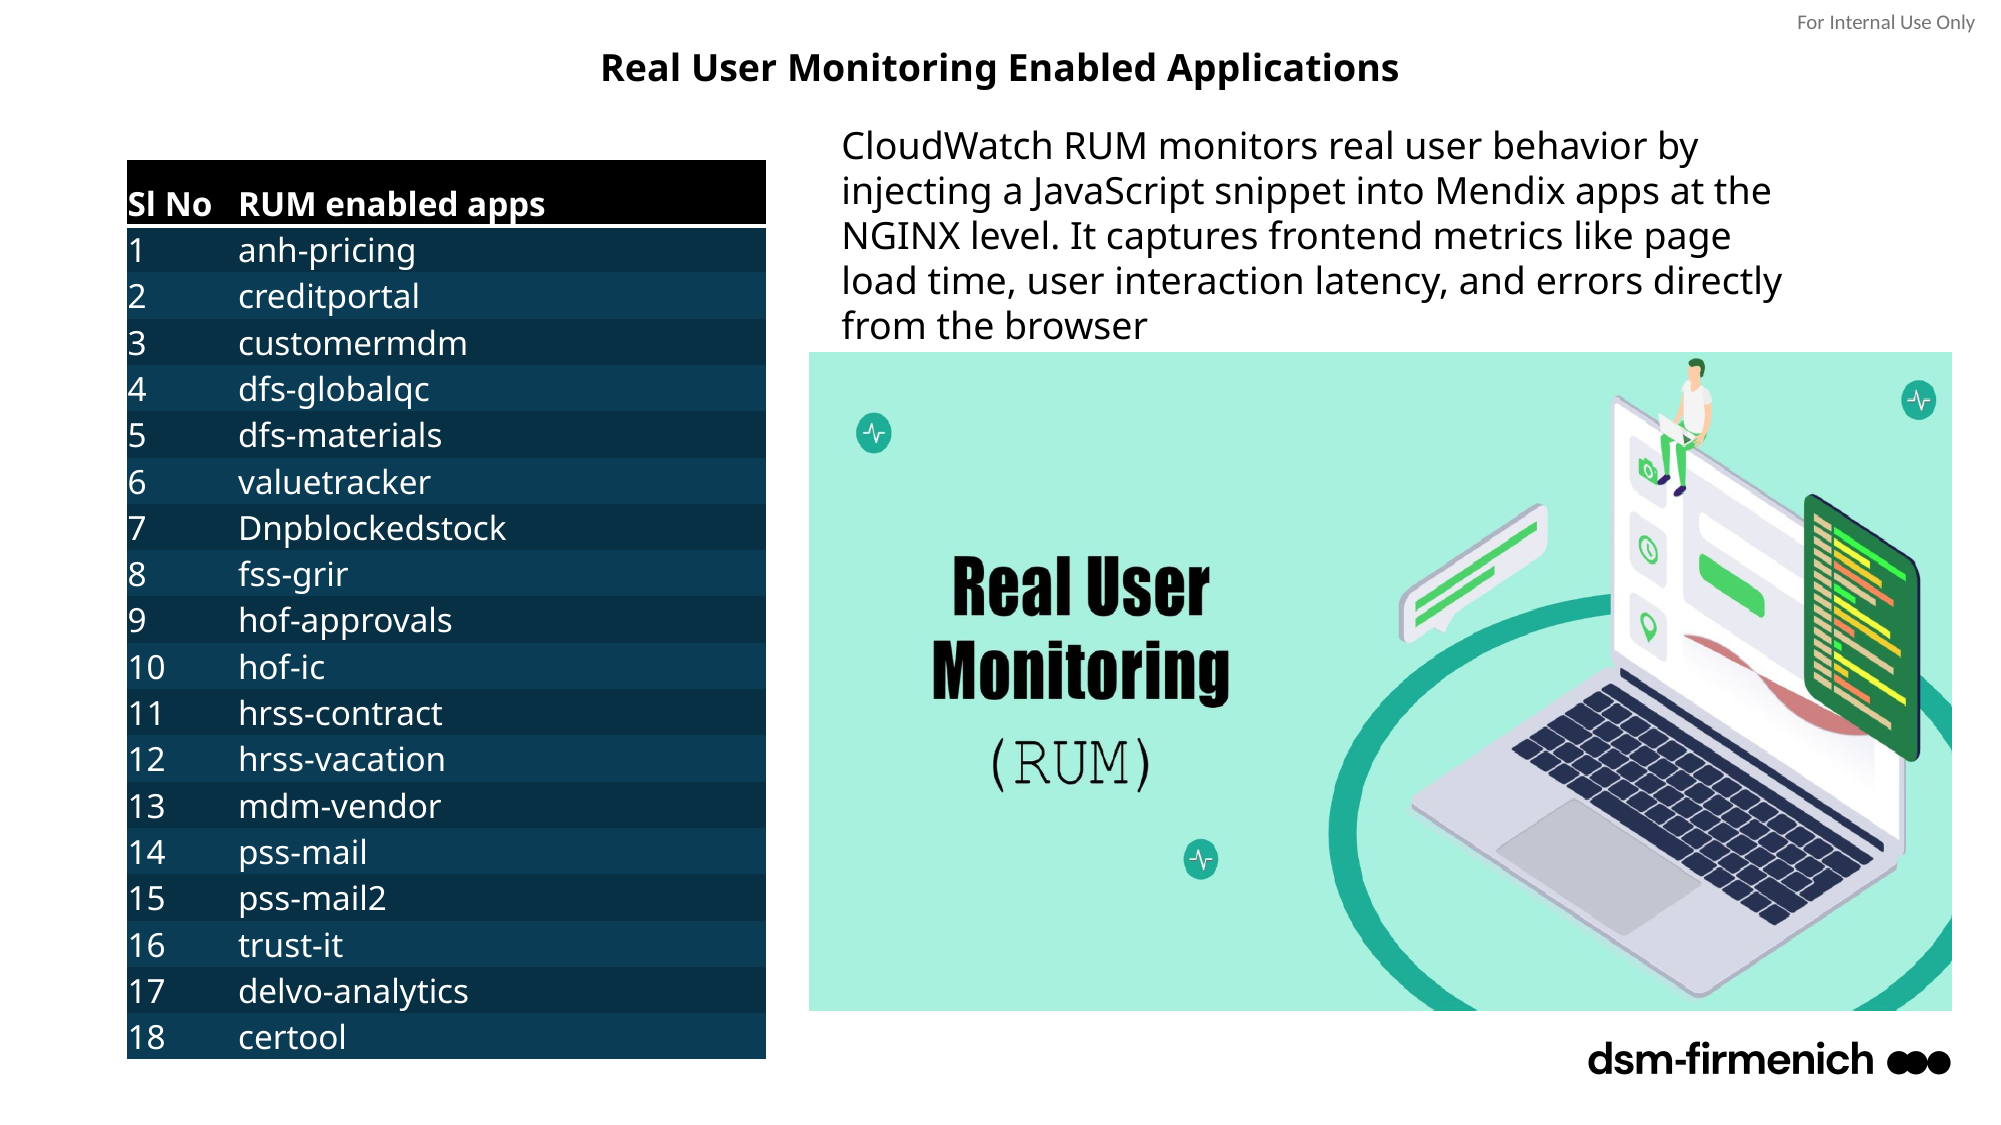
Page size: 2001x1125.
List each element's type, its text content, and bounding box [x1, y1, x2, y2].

table_cell anh-pricing [237, 228, 766, 272]
picture [809, 352, 1952, 1011]
table_cell 17 [127, 967, 237, 1013]
table_cell 14 [127, 828, 237, 874]
table_cell 15 [127, 874, 237, 921]
table_cell pss-mail [237, 828, 766, 874]
table_cell dfs-globalqc [237, 365, 766, 411]
table_cell delvo-analytics [237, 967, 766, 1013]
table_cell fss-grir [237, 550, 766, 596]
table_cell Dnpblockedstock [237, 504, 766, 550]
table_cell hof-approvals [237, 596, 766, 643]
table_cell 1 [127, 228, 237, 272]
table_cell trust-it [237, 921, 766, 967]
table_cell customermdm [237, 319, 766, 365]
table_cell 4 [127, 365, 237, 411]
text_box CloudWatch RUM monitors real user behavior by injecting a JavaScript snippet into Mendix apps at the NGINX level. It captures frontend metrics like page load time, user interaction latency, and errors directly from the browser [826, 114, 1827, 352]
table_cell hrss-vacation [237, 735, 766, 782]
table_cell 9 [127, 596, 237, 643]
picture [1563, 1018, 1976, 1098]
table_cell certool [237, 1013, 766, 1059]
table_header RUM enabled apps [237, 160, 766, 224]
table_header Sl No [127, 160, 237, 224]
table_cell hrss-contract [237, 689, 766, 735]
table_cell 3 [127, 319, 237, 365]
table_cell 13 [127, 782, 237, 828]
table_cell 2 [127, 272, 237, 319]
table_cell hof-ic [237, 643, 766, 689]
table_cell dfs-materials [237, 411, 766, 458]
table_cell 5 [127, 411, 237, 458]
table_cell 7 [127, 504, 237, 550]
table_cell 18 [127, 1013, 237, 1059]
table_cell 11 [127, 689, 237, 735]
table_cell creditportal [237, 272, 766, 319]
table_cell pss-mail2 [237, 874, 766, 921]
table_cell valuetracker [237, 458, 766, 504]
title Real User Monitoring Enabled Applications [49, 49, 1952, 100]
table_cell 10 [127, 643, 237, 689]
table_cell 16 [127, 921, 237, 967]
table_cell 12 [127, 735, 237, 782]
table_cell 6 [127, 458, 237, 504]
table_cell mdm-vendor [237, 782, 766, 828]
table_cell 8 [127, 550, 237, 596]
